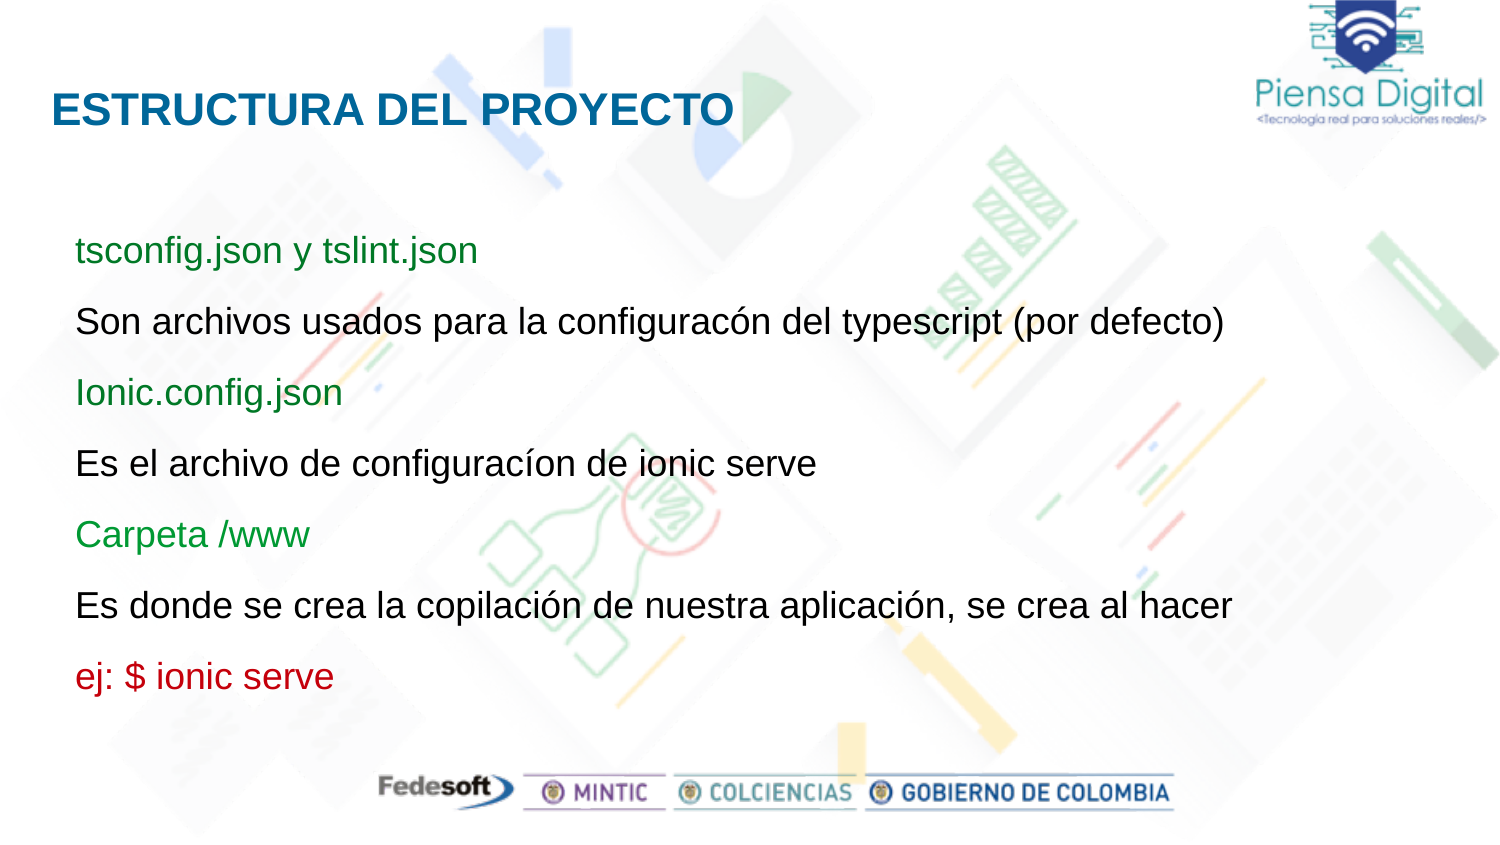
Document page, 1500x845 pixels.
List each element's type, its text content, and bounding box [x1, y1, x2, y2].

picture [0, 0, 1500, 844]
title ESTRUCTURA DEL PROYECTO [51, 63, 1449, 154]
list tsconfig.json y tslint.json Son archivos usados para la configuracón del typescript (por defecto) Ionic.config.json Es el archivo de configuracíon de ionic serve Carpeta /www Es donde se crea la copilación de nuestra aplicación, se crea al hacer ej: $ ionic serve [75, 153, 1425, 696]
